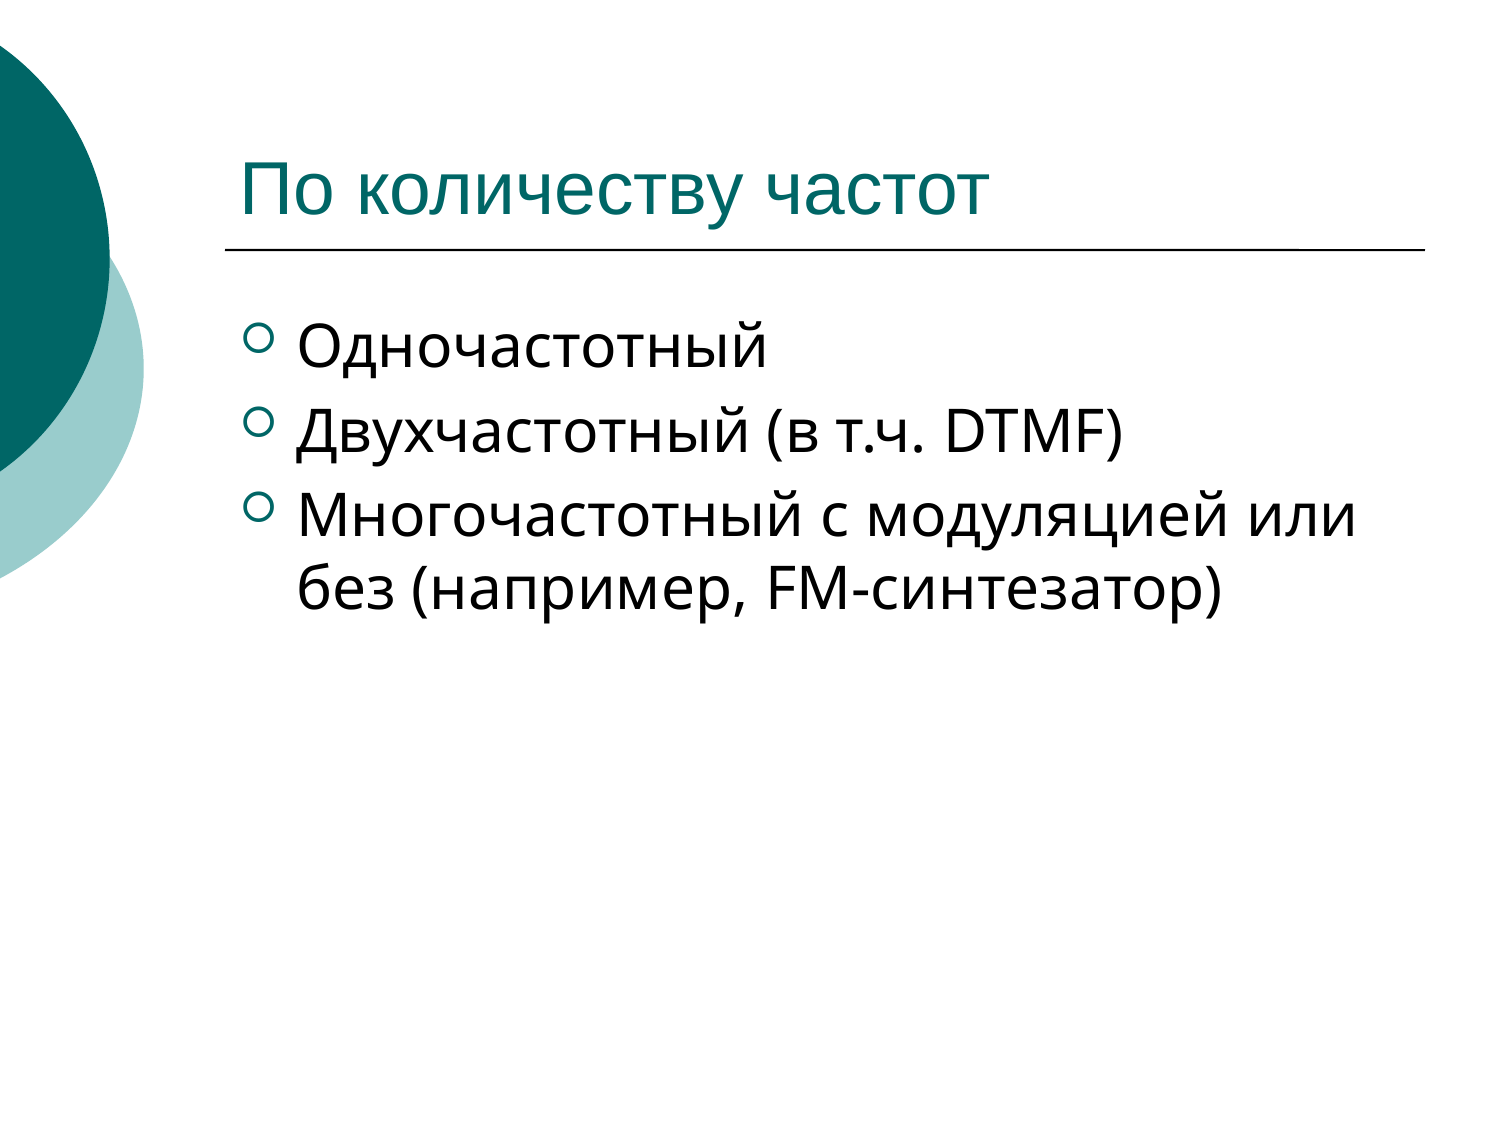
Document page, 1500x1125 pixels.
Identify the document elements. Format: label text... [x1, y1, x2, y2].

list Одночастотный Двухчастотный (в т.ч. DTMF) Многочастотный с модуляцией или без (например, FM-синтезатор) [224, 299, 1425, 975]
title По количеству частот [224, 49, 1425, 237]
